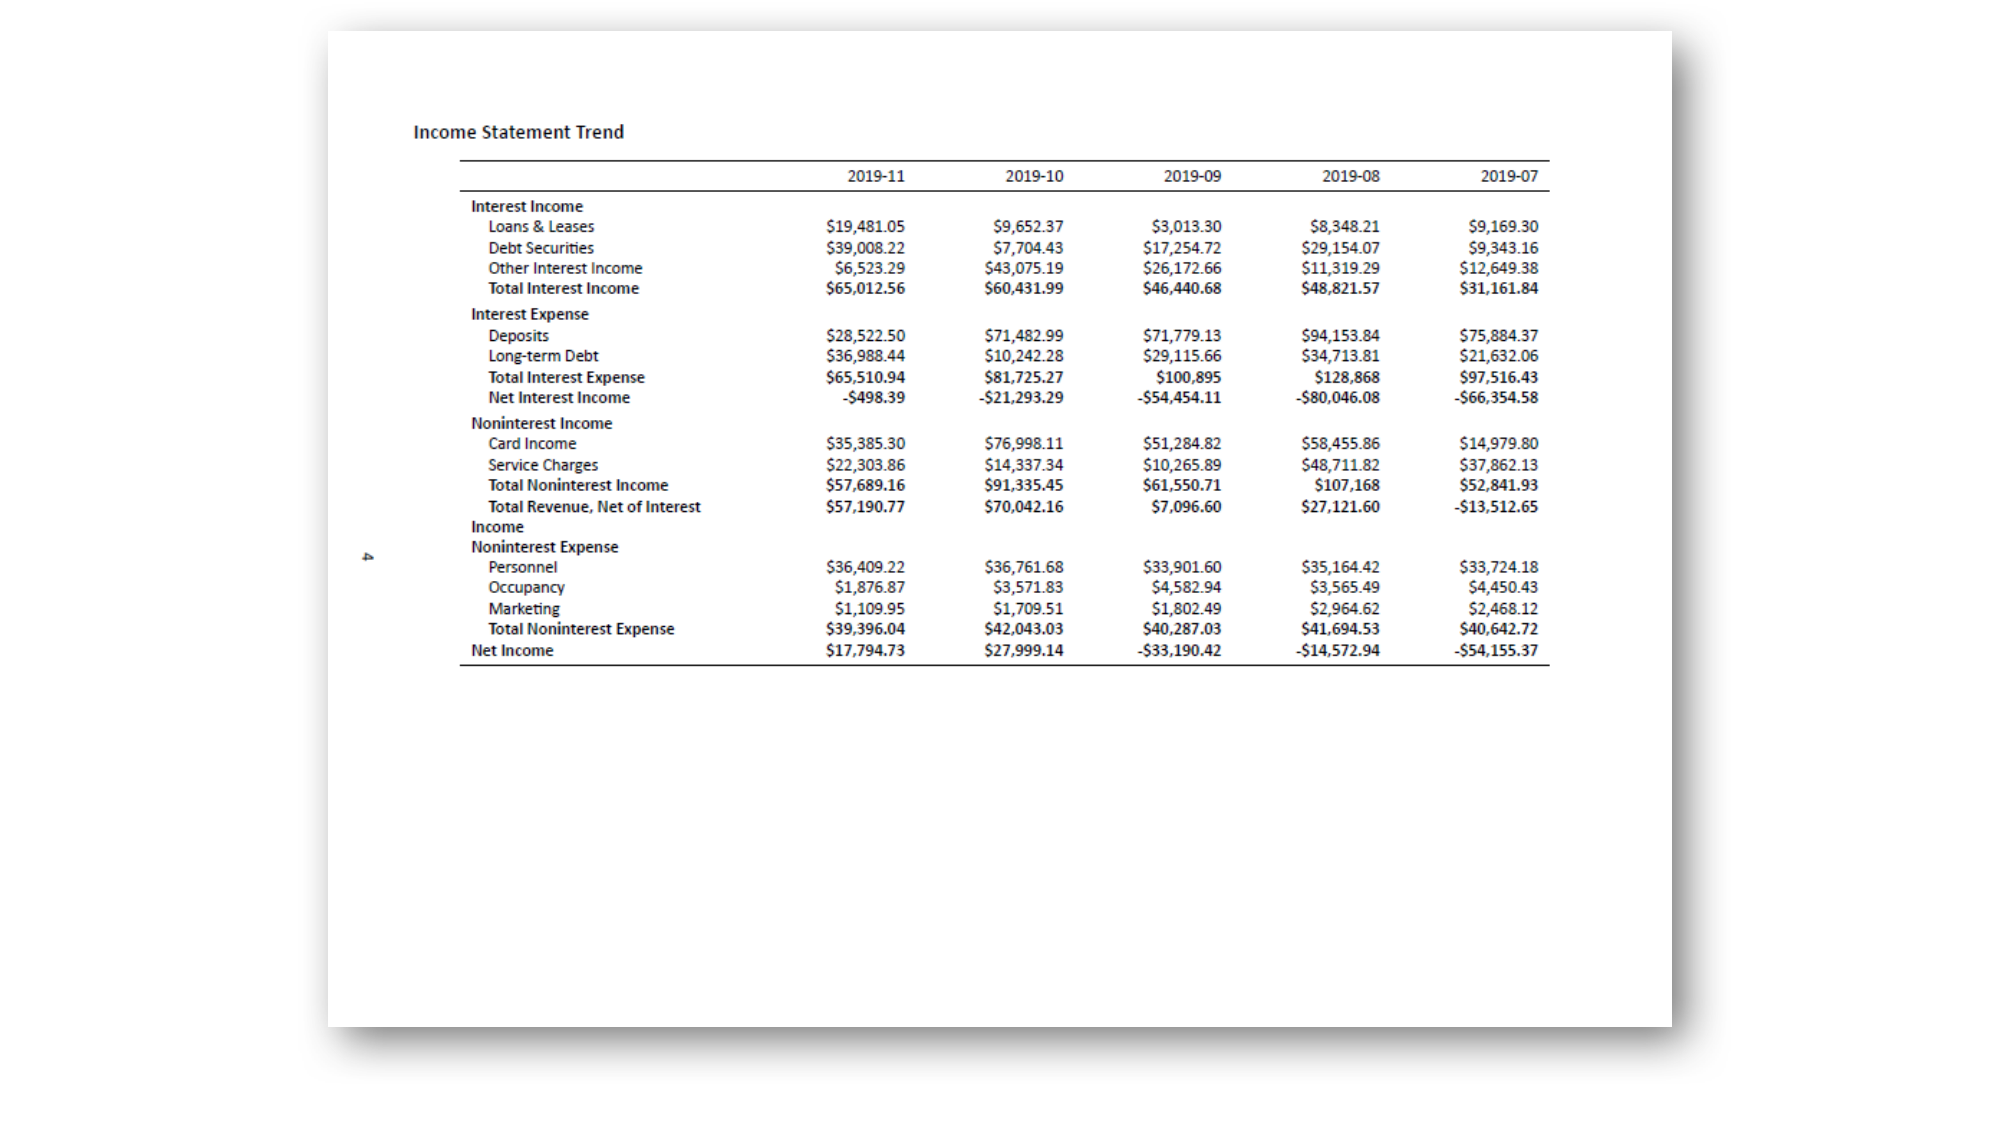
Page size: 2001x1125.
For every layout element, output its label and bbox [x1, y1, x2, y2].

picture [328, 31, 1672, 1027]
